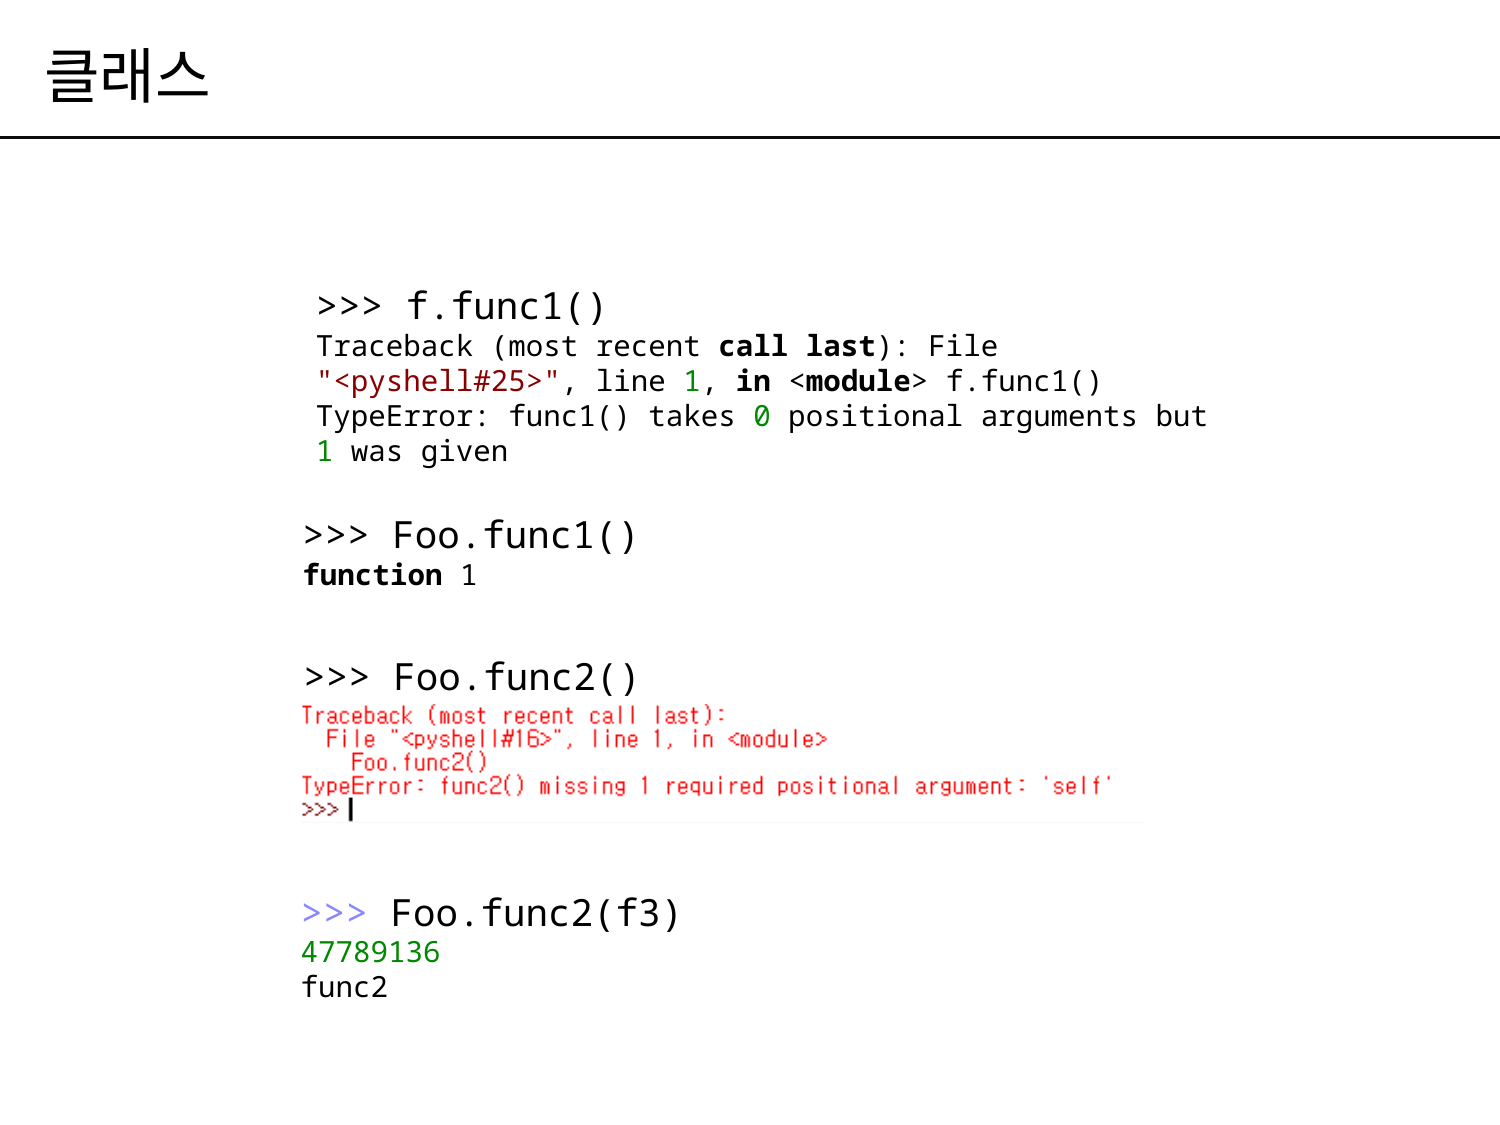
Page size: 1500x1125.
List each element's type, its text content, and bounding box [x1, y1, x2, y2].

text_box >>> Foo.func2() [288, 645, 656, 705]
picture [300, 703, 1145, 823]
text_box >>> f.func1() Traceback (most recent call last): File "<pyshell#25>", line 1, in <module> f.func1() TypeError: func1() takes 0 positional arguments but 1 was given [301, 274, 1247, 475]
text_box >>> Foo.func2(f3) 47789136 func2 [285, 881, 721, 1012]
title 클래스 [29, 30, 1294, 124]
text_box >>> Foo.func1() function 1 [287, 503, 678, 599]
